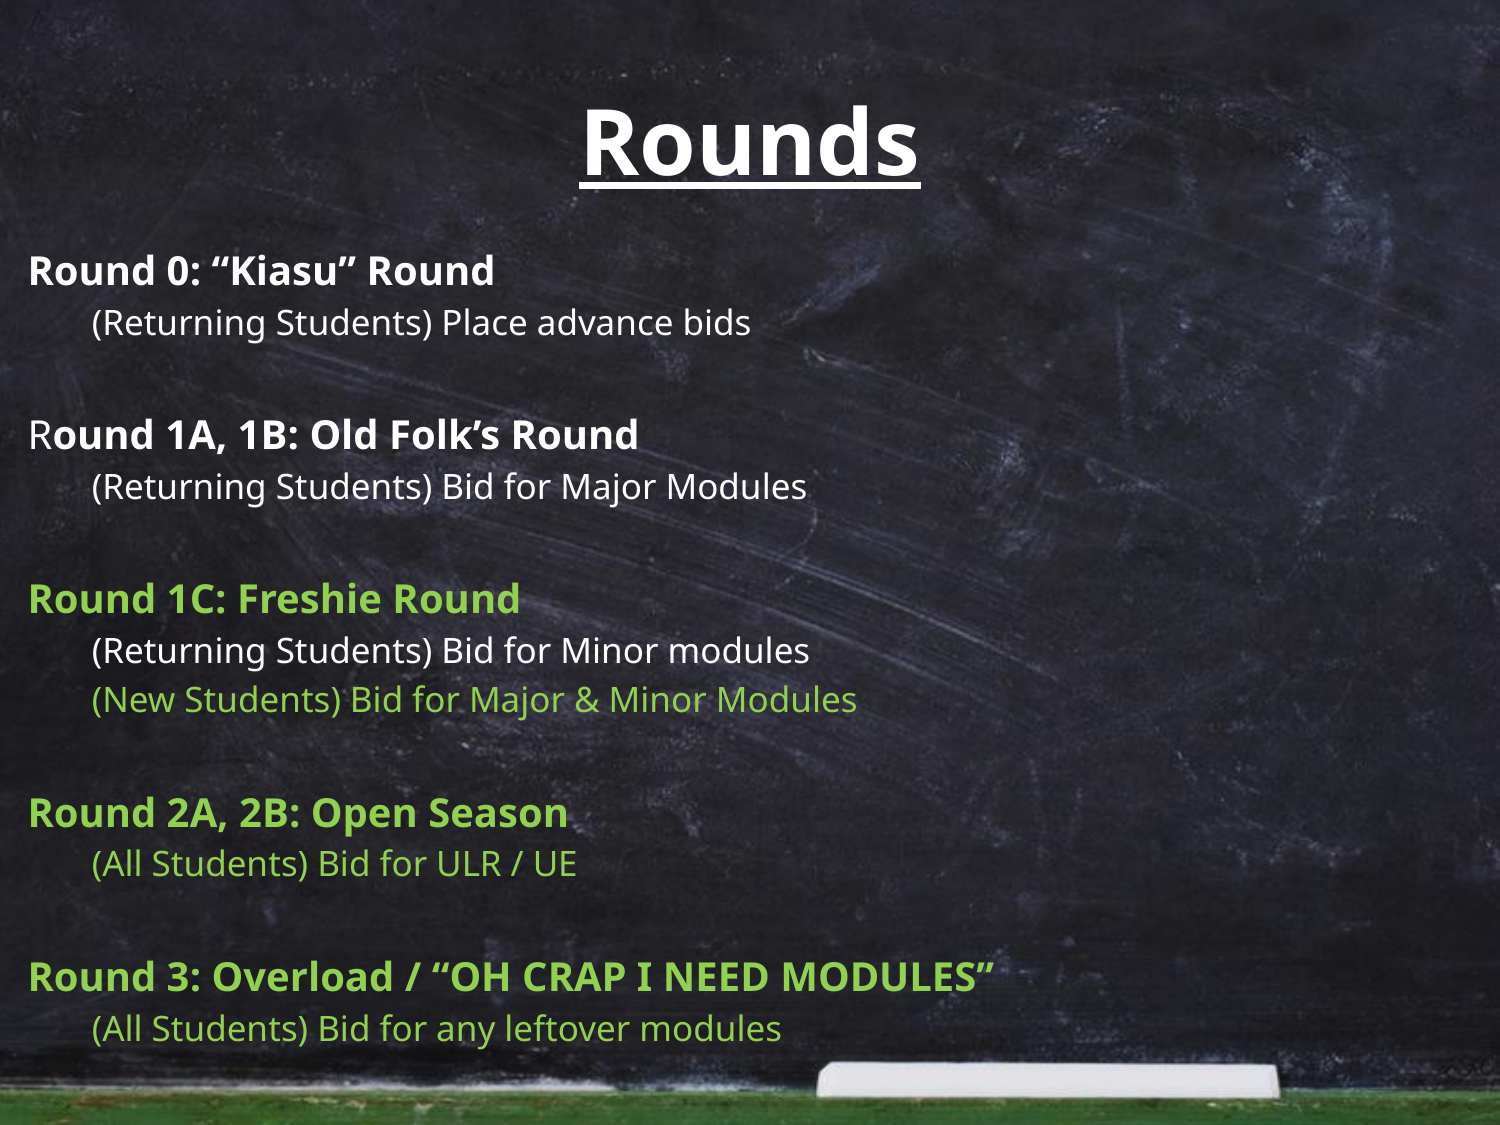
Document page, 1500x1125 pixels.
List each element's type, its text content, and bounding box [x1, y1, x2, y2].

picture [0, 0, 1500, 1125]
list Round 0: “Kiasu” Round (Returning Students) Place advance bids Round 1A, 1B: Old Folk’s Round (Returning Students) Bid for Major Modules Round 1C: Freshie Round (Returning Students) Bid for Minor modules (New Students) Bid for Major & Minor Modules Round 2A, 2B: Open Season (All Students) Bid for ULR / UE Round 3: Overload / “OH CRAP I NEED MODULES” (All Students) Bid for any leftover modules [12, 237, 1488, 1063]
title Rounds [75, 45, 1425, 233]
